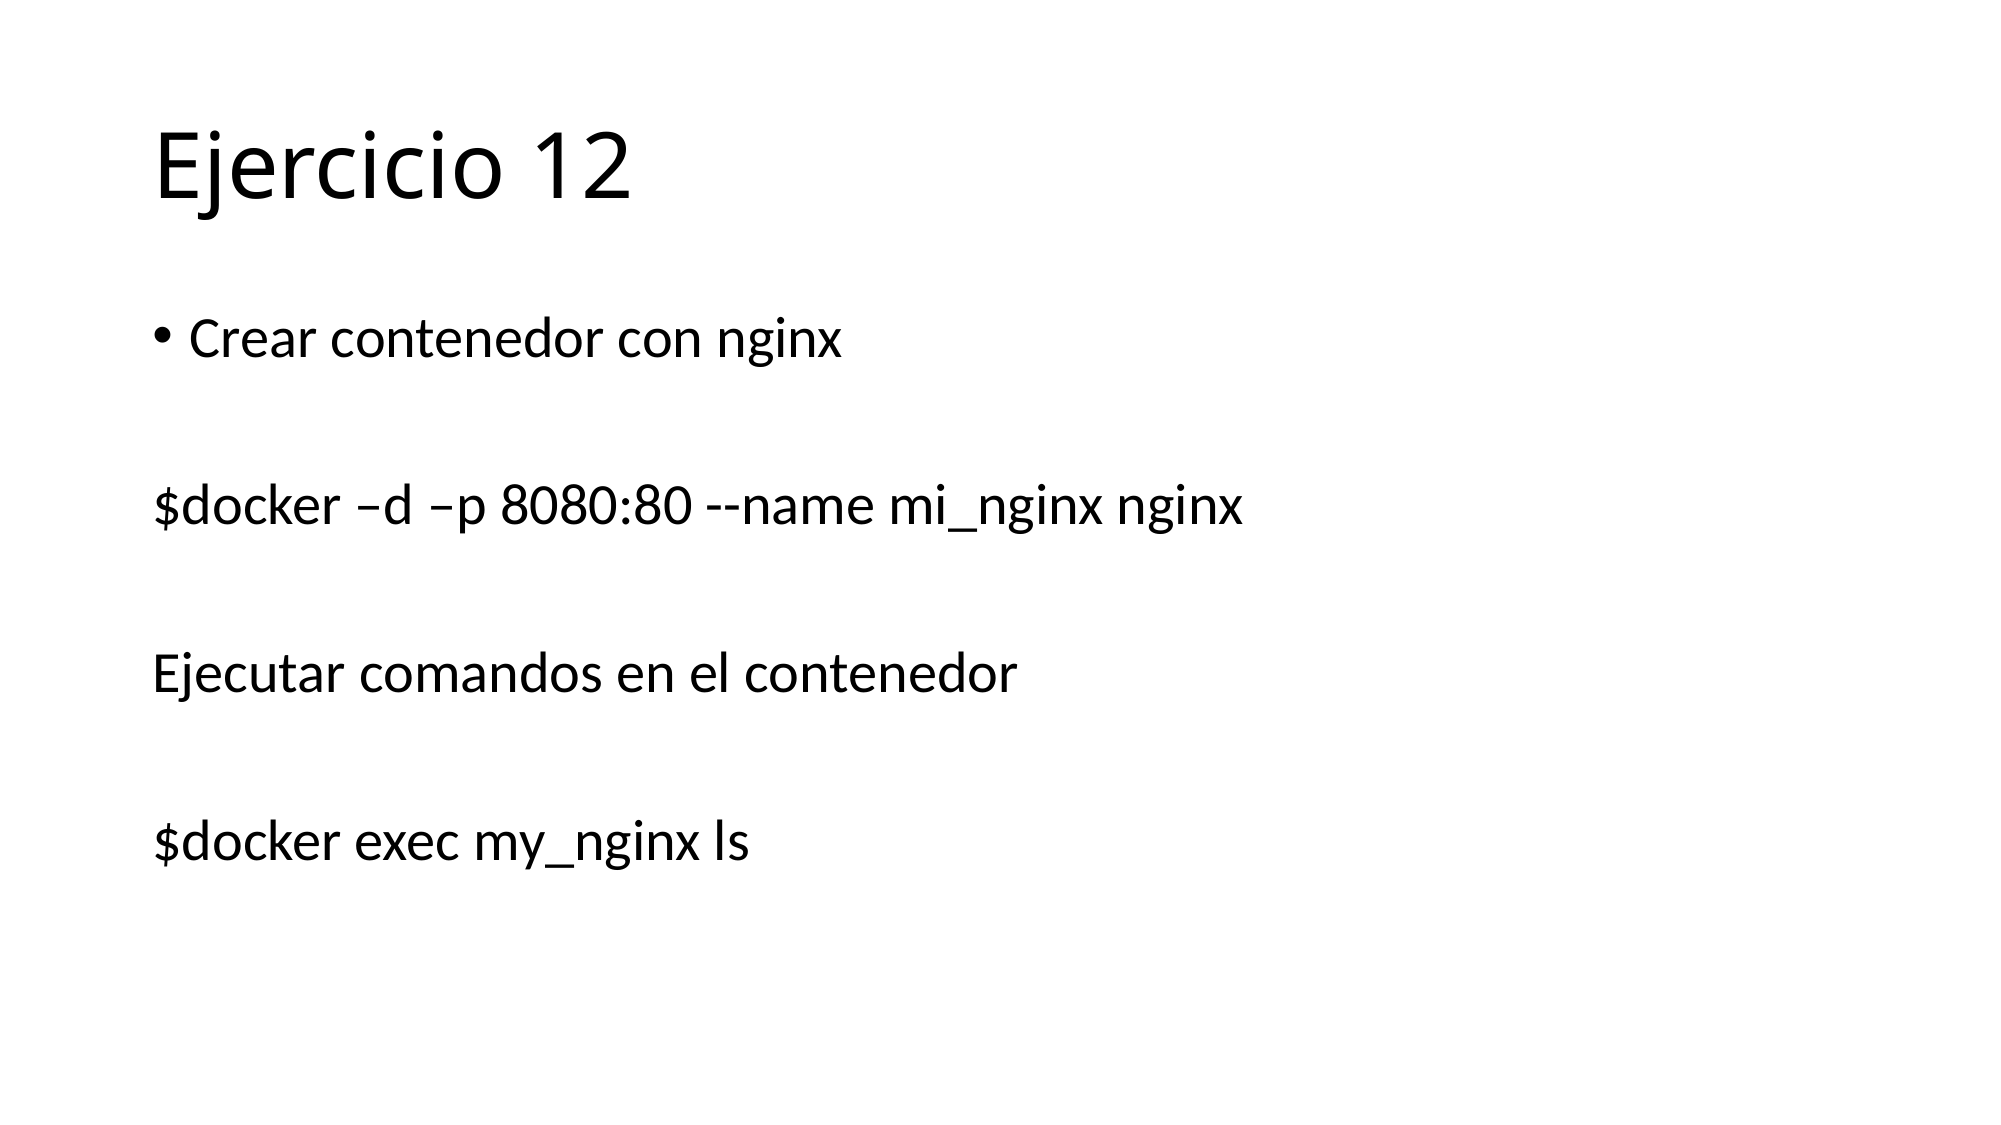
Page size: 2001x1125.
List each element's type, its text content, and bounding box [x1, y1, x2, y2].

title Ejercicio 12 [137, 59, 1863, 278]
list Crear contenedor con nginx $docker –d –p 8080:80 --name mi_nginx nginx Ejecutar comandos en el contenedor $docker exec my_nginx ls [137, 299, 1863, 1014]
